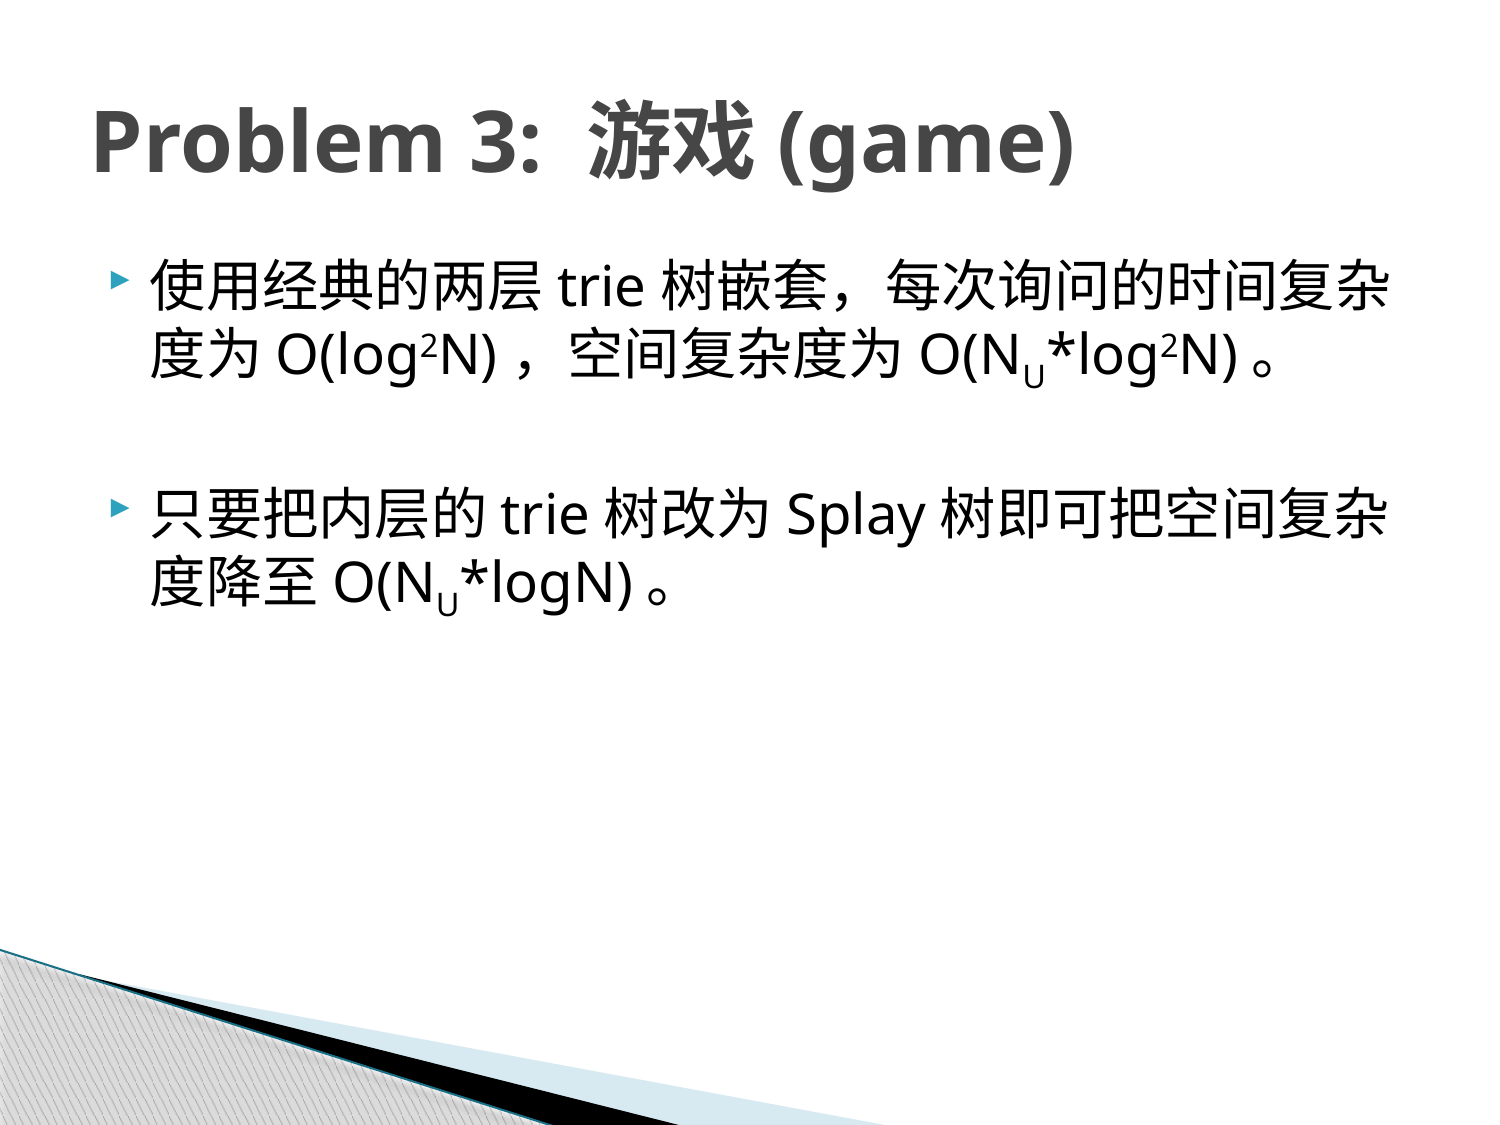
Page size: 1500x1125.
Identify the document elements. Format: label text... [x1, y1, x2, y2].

title Problem 3: 游戏(game) [75, 45, 1425, 233]
list 使用经典的两层trie树嵌套，每次询问的时间复杂度为O(log2N)，空间复杂度为O(NU*log2N)。 只要把内层的trie树改为Splay树即可把空间复杂度降至O(NU*logN)。 [75, 243, 1425, 986]
